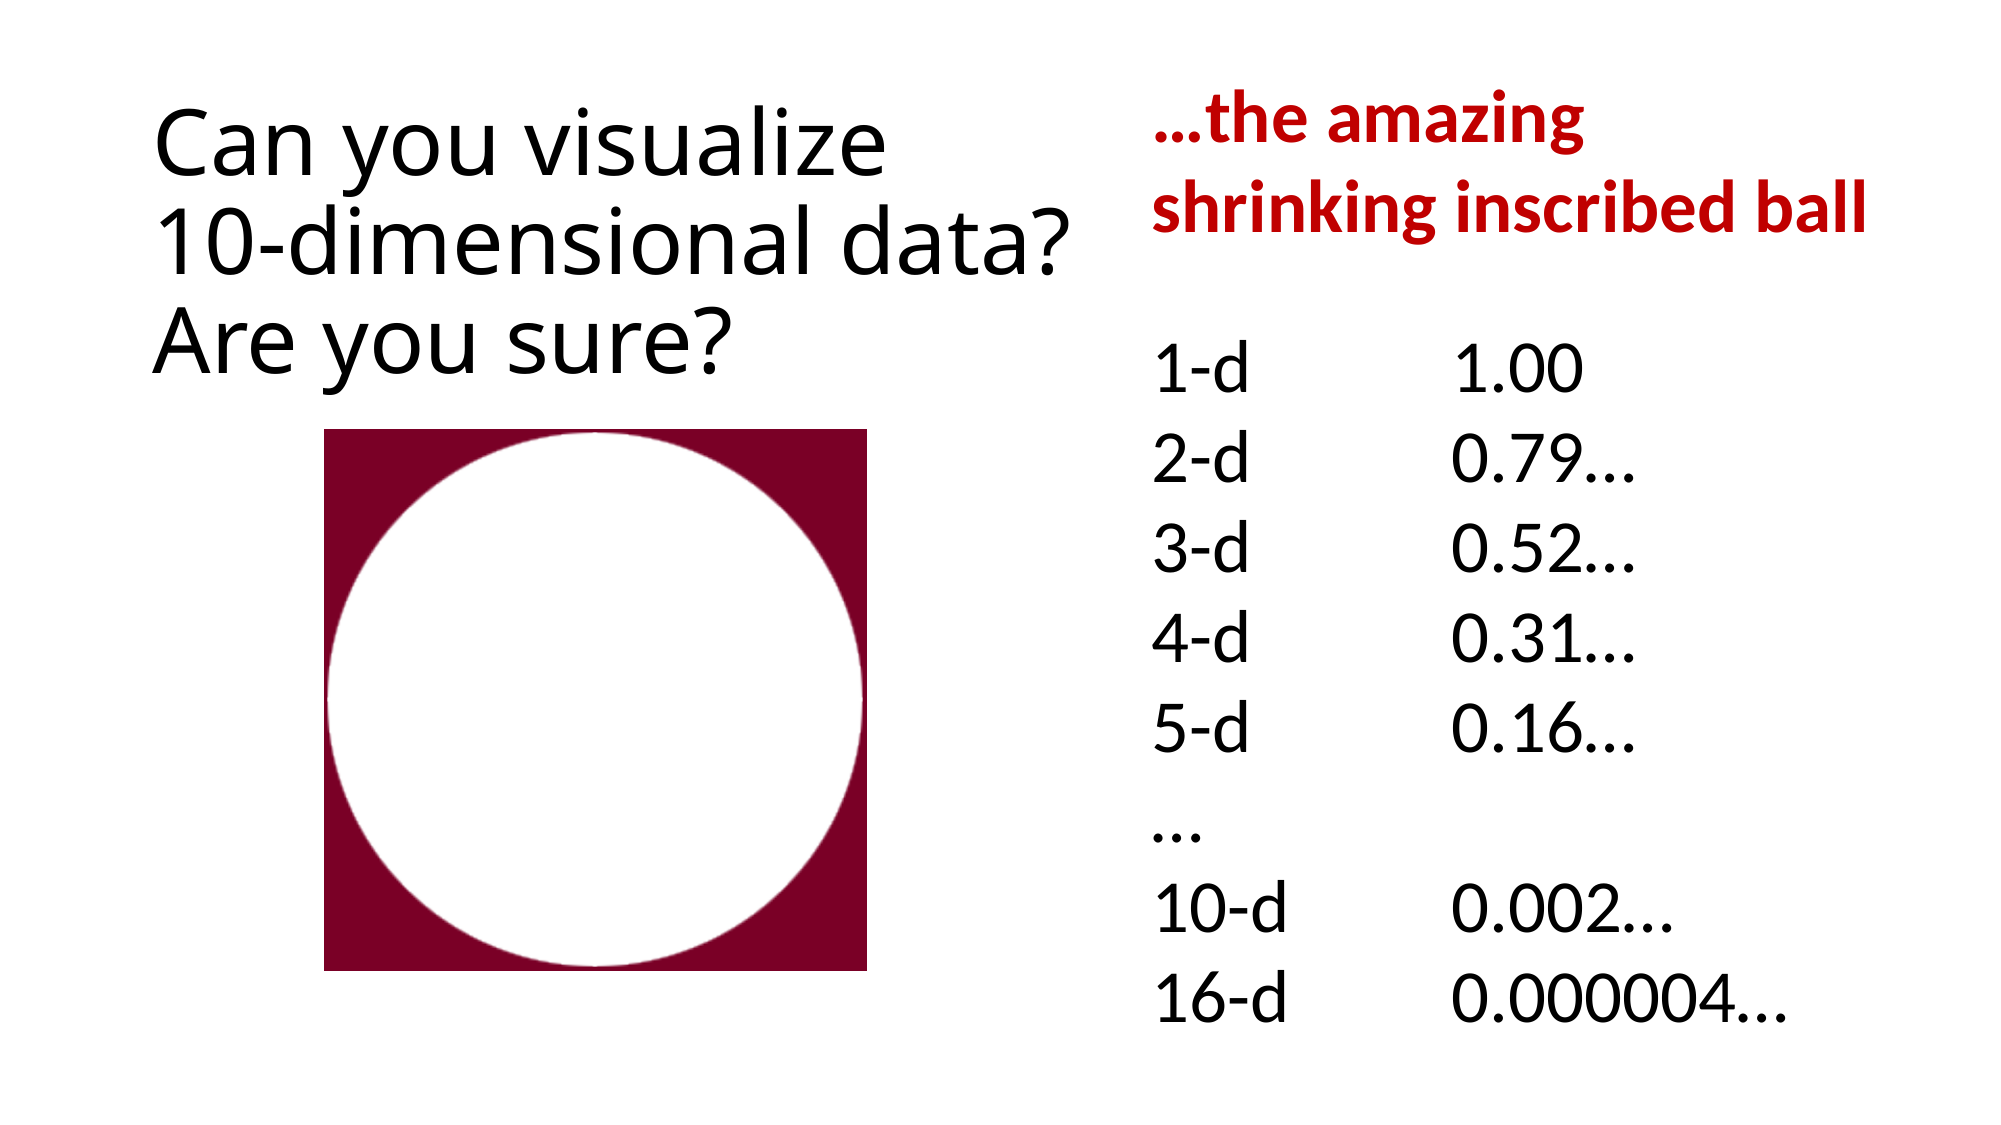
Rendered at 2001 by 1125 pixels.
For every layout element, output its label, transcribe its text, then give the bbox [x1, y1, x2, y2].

title Can you visualize 10-dimensional data? Are you sure? [137, 59, 1137, 429]
text_box …the amazing shrinking inscribed ball 1-d 1.00 2-d 0.79… 3-d 0.52… 4-d 0.31… 5-d 0.16… … 10-d 0.002… 16-d 0.000004… [1137, 59, 1896, 1045]
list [324, 429, 867, 971]
